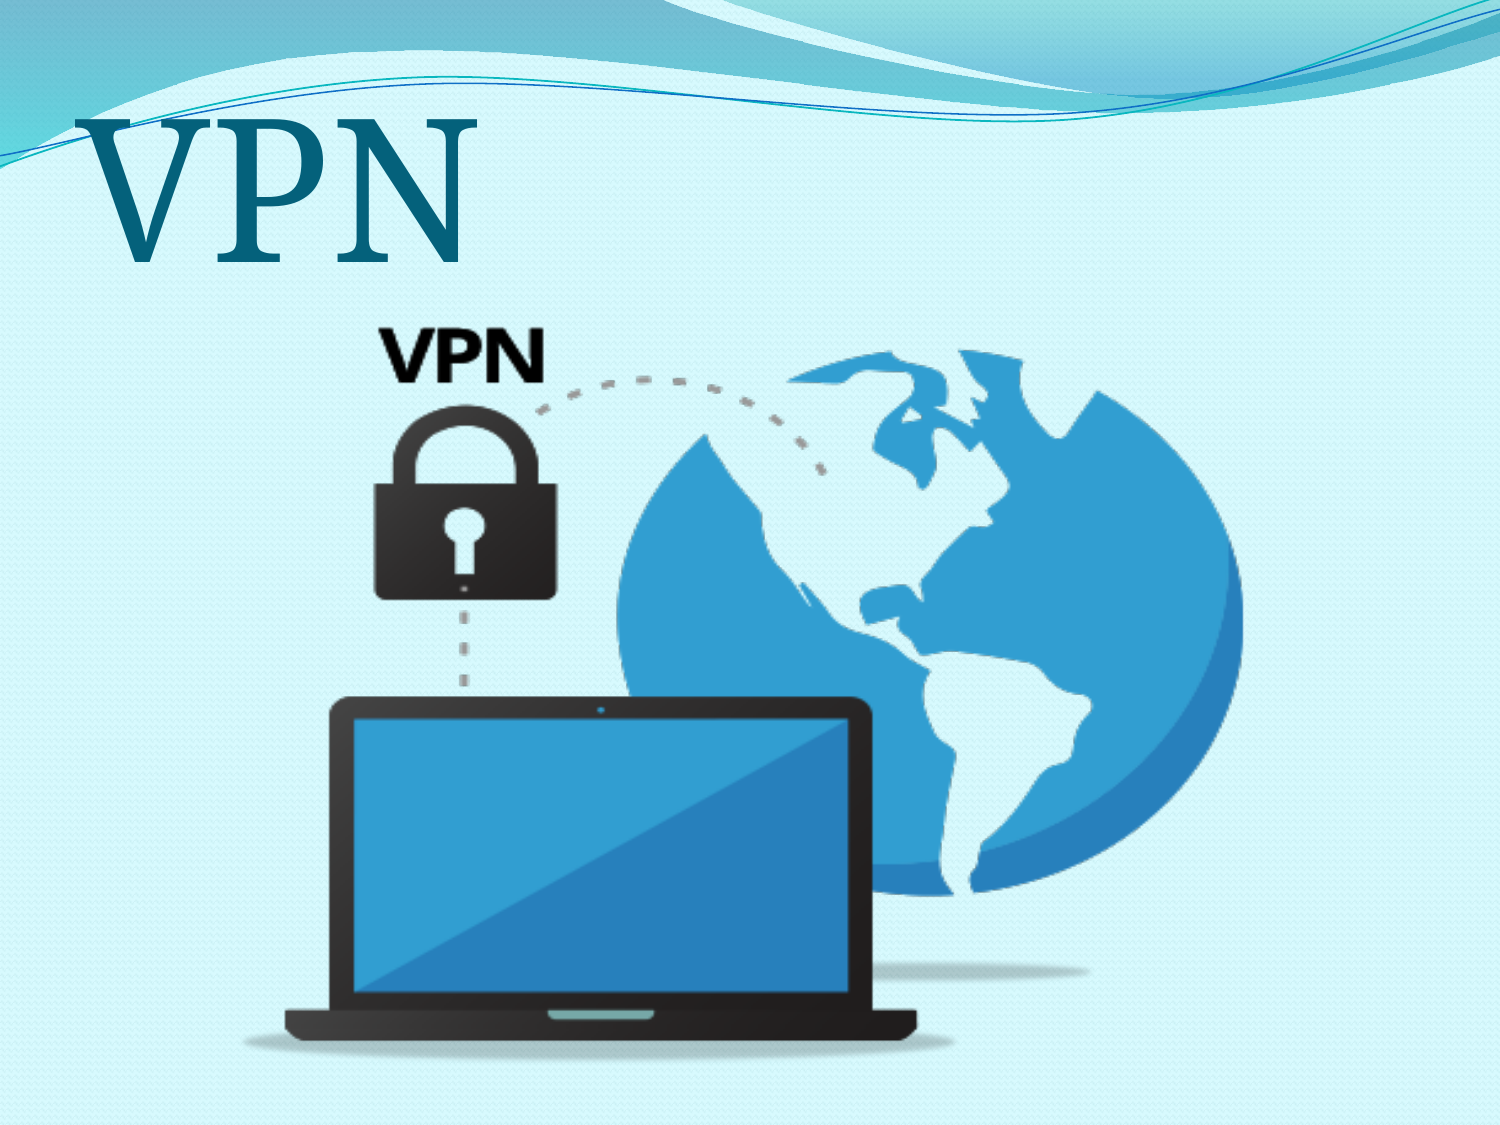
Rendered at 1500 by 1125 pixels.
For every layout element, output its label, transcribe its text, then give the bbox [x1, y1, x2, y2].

title VPN [75, 115, 1425, 303]
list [222, 222, 1255, 1125]
